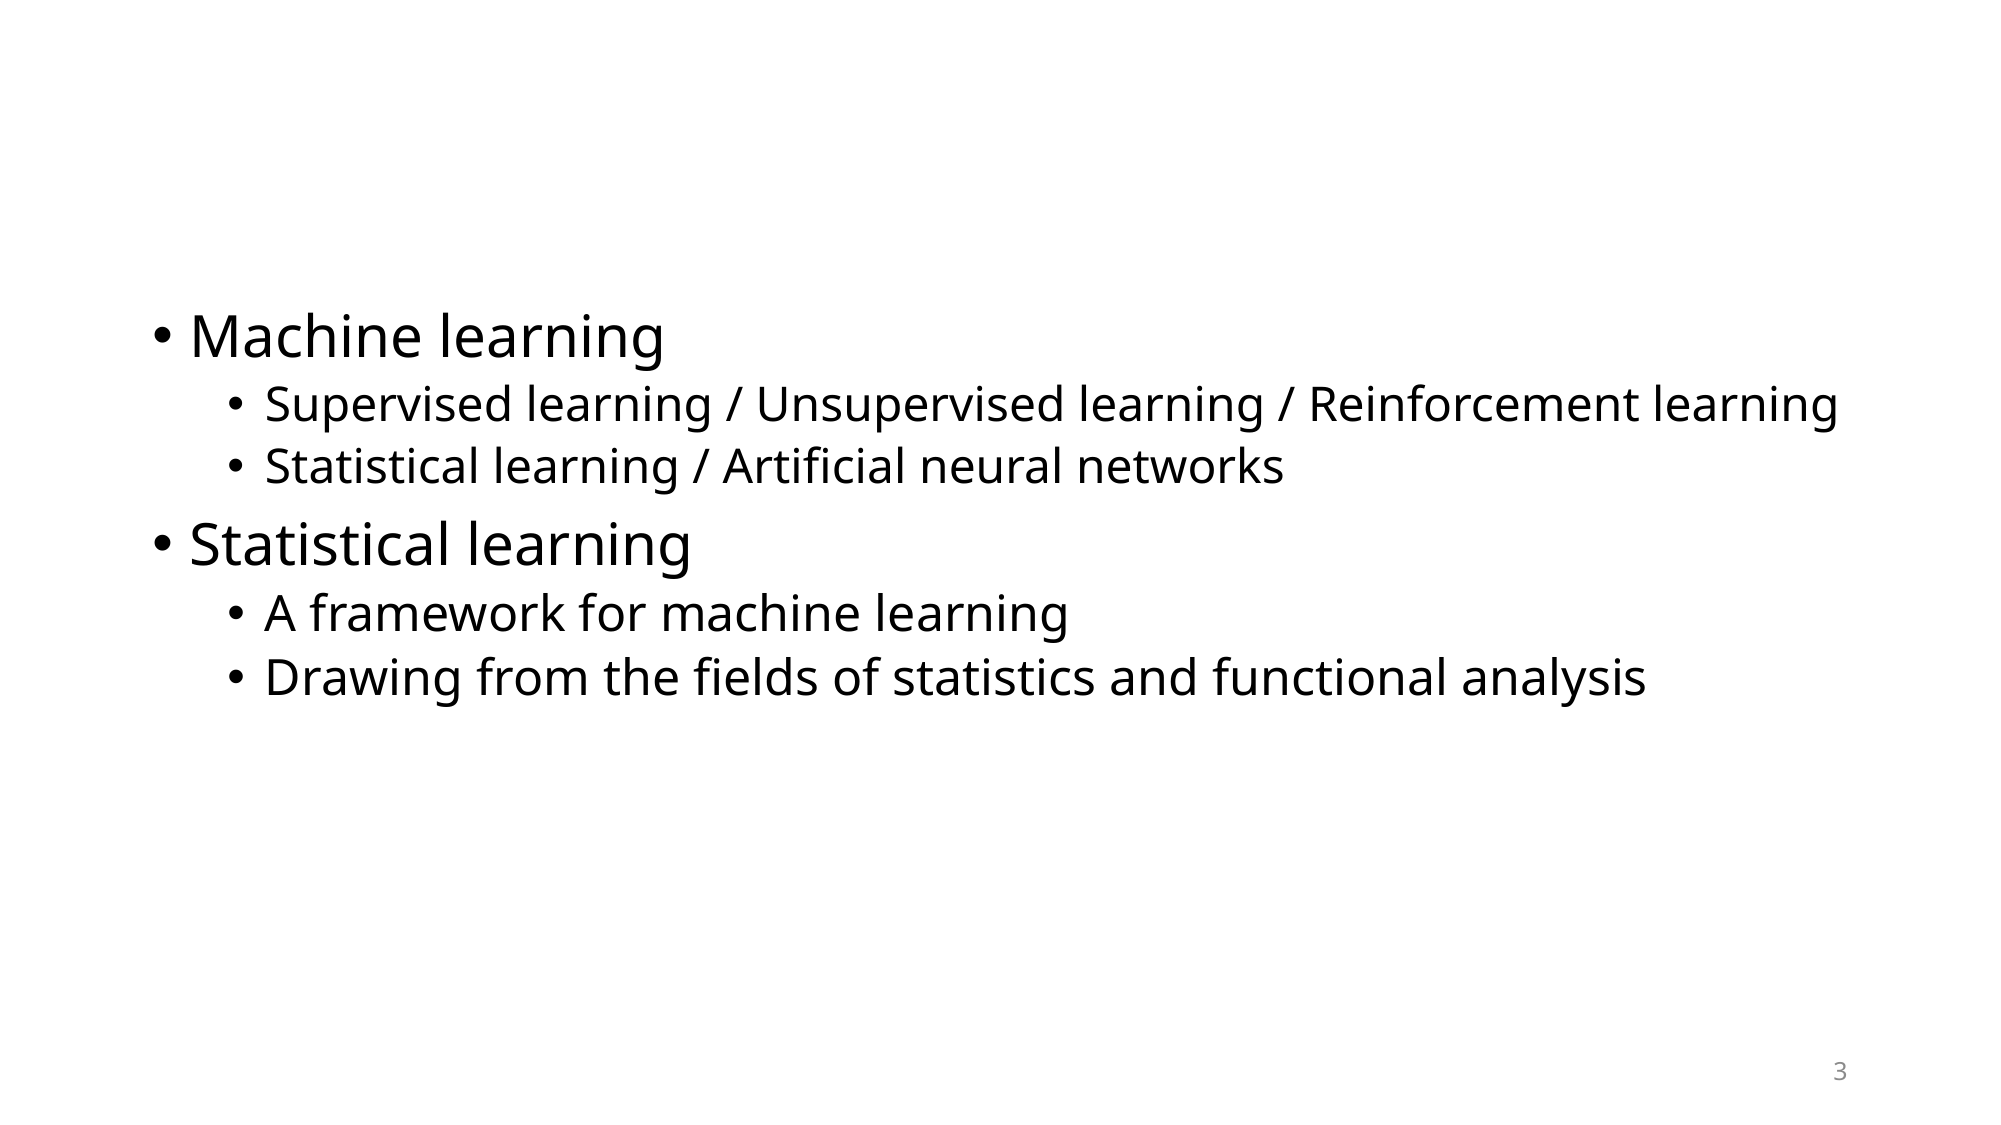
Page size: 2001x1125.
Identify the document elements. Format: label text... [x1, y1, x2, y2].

list Machine learning Supervised learning / Unsupervised learning / Reinforcement learning Statistical learning / Artificial neural networks Statistical learning A framework for machine learning Drawing from the fields of statistics and functional analysis [137, 299, 1863, 1014]
slide_number 3 [1412, 1042, 1863, 1103]
